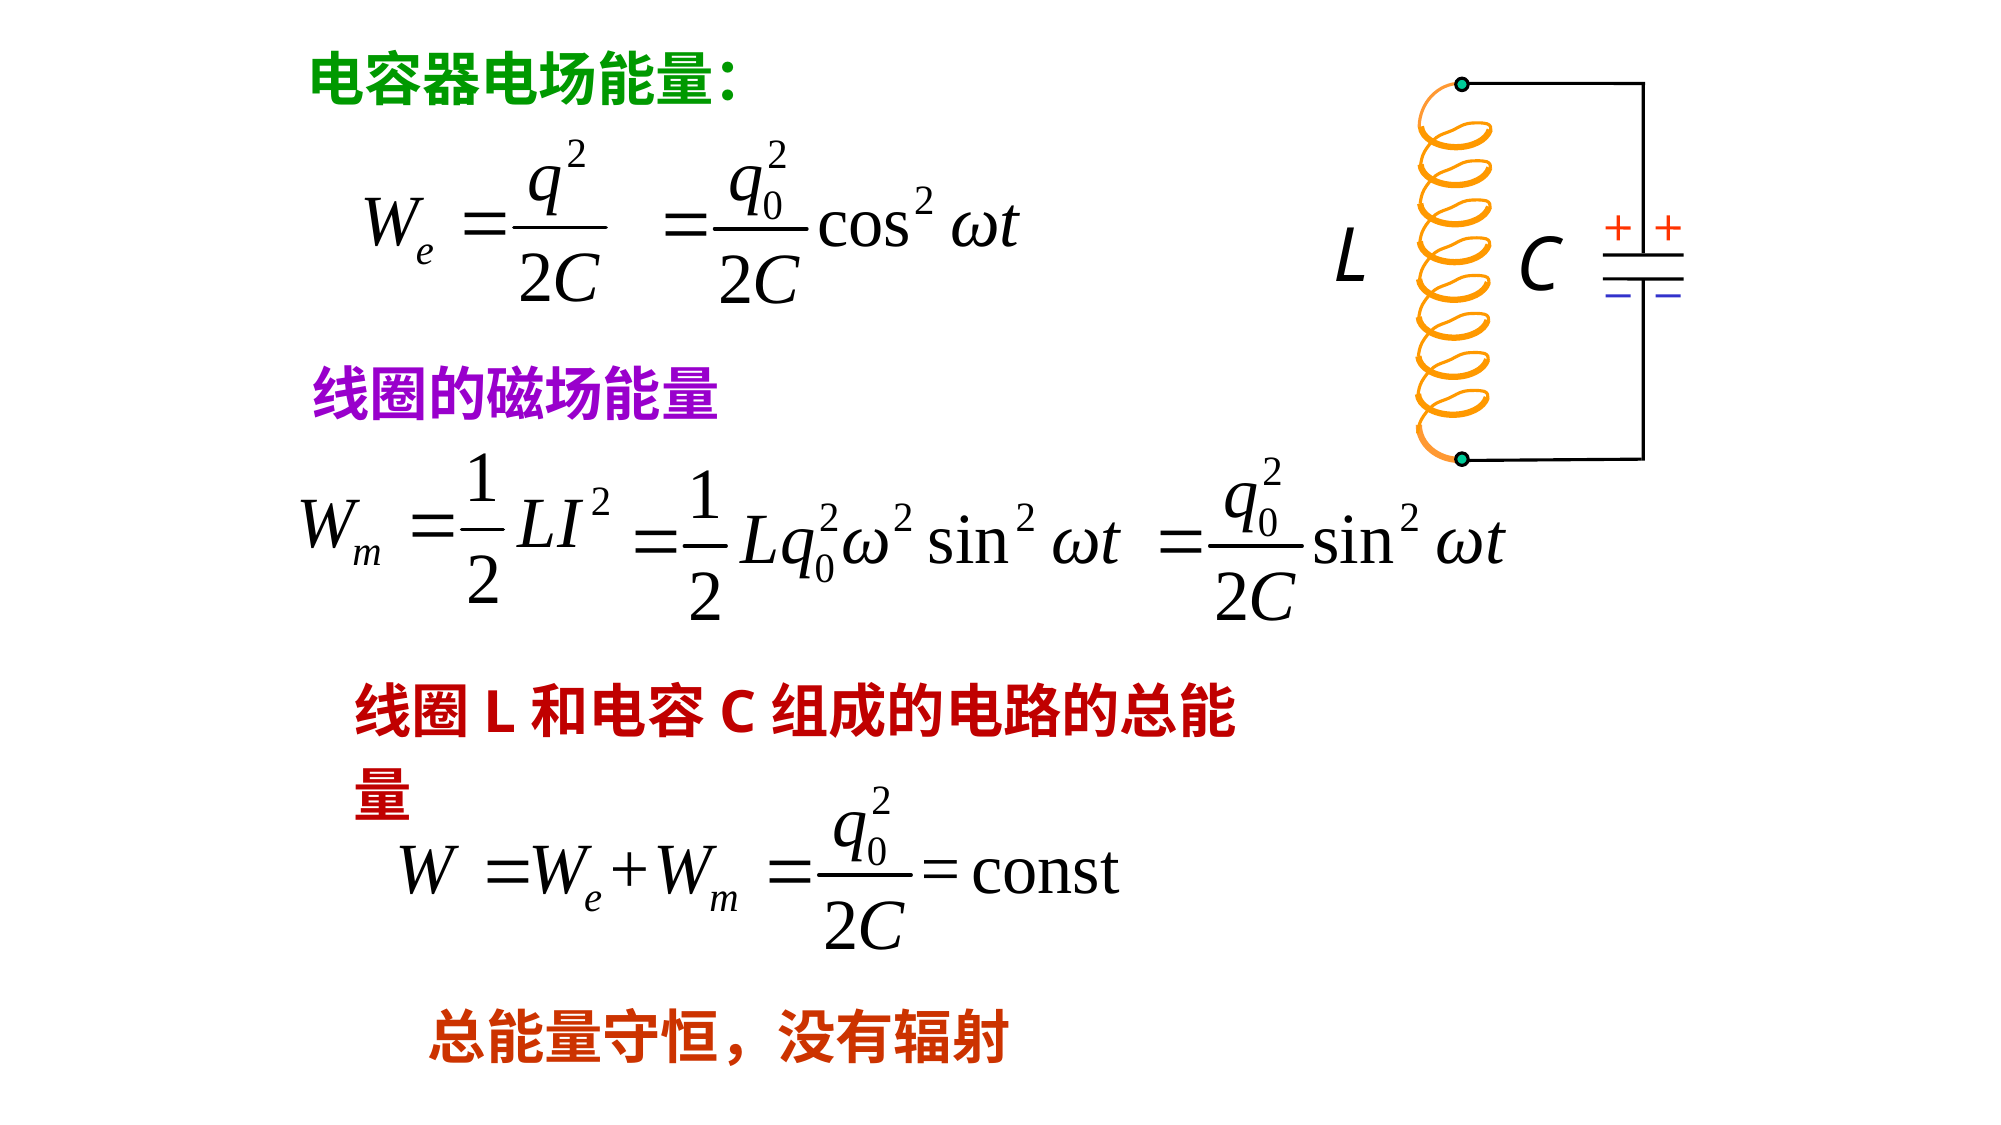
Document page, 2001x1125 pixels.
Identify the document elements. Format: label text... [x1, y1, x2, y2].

text_box 线圈的磁场能量 [296, 336, 795, 435]
text_box 总能量守恒，没有辐射 [413, 978, 1209, 1078]
text_box 线圈L和电容C组成的电路的总能量 [338, 652, 1284, 835]
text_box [1142, 437, 1519, 637]
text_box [356, 119, 621, 318]
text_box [291, 432, 627, 620]
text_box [1330, 77, 1684, 466]
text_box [391, 766, 1137, 966]
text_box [617, 449, 1135, 637]
text_box 电容器电场能量： [291, 34, 764, 120]
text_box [647, 120, 1036, 320]
